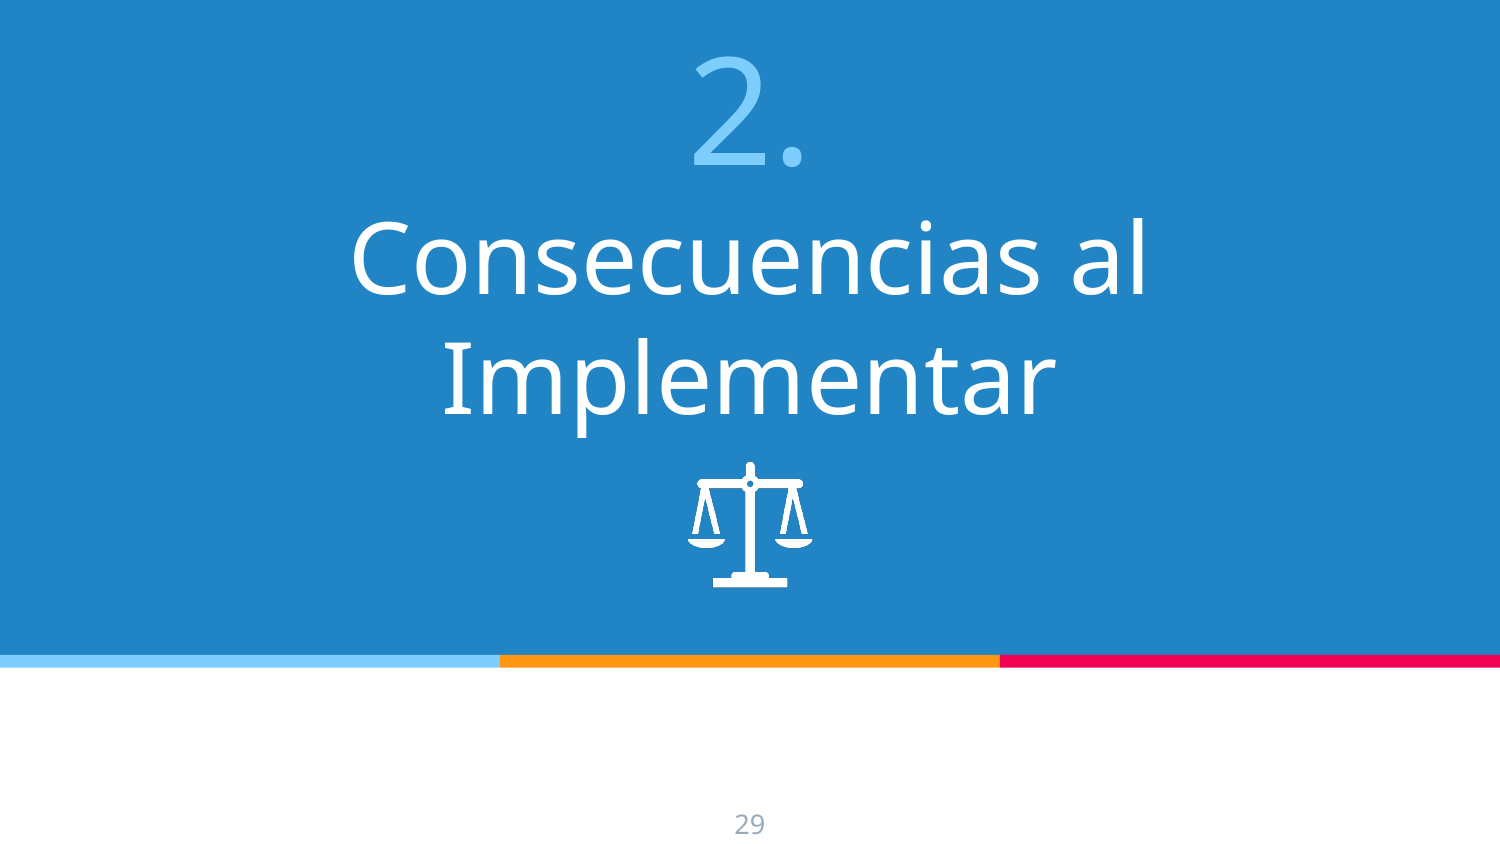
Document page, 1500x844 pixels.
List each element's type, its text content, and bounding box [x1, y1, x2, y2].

slide_number 29 [0, 792, 1500, 844]
picture [674, 449, 826, 601]
title 2. Consecuencias al Implementar [112, 259, 1388, 450]
